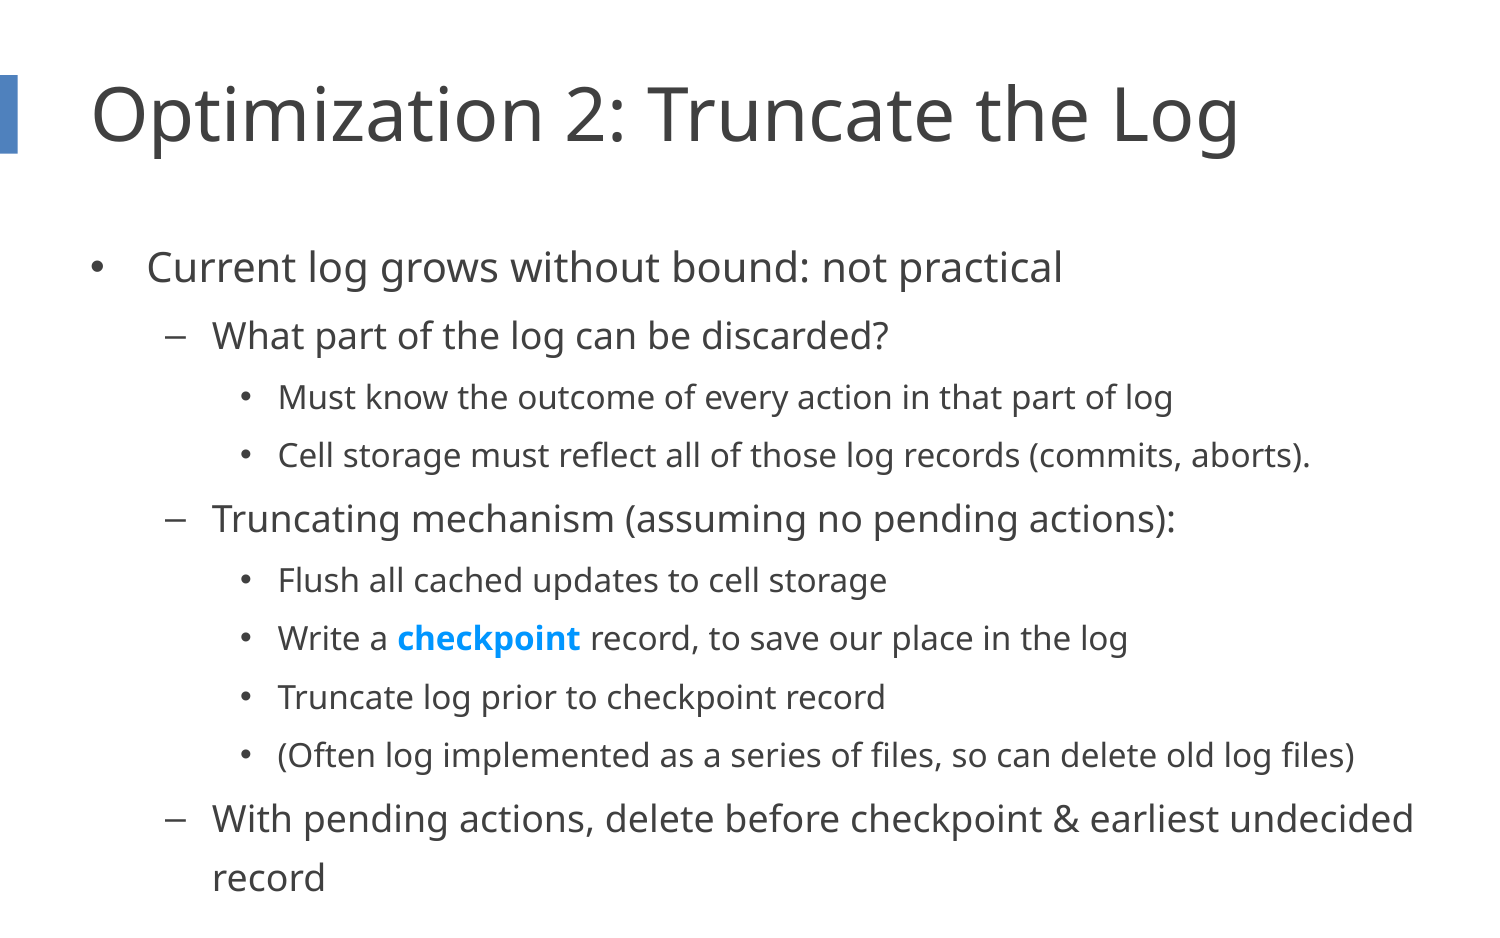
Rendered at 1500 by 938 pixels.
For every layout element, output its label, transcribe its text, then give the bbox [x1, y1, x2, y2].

title Optimization 2: Truncate the Log [75, 37, 1425, 186]
list Current log grows without bound: not practical What part of the log can be discarded? Must know the outcome of every action in that part of log Cell storage must reflect all of those log records (commits, aborts). Truncating mechanism (assuming no pending actions): Flush all cached updates to cell storage Write a checkpoint record, to save our place in the log Truncate log prior to checkpoint record (Often log implemented as a series of files, so can delete old log files) With pending actions, delete before checkpoint & earliest undecided record [75, 218, 1483, 838]
